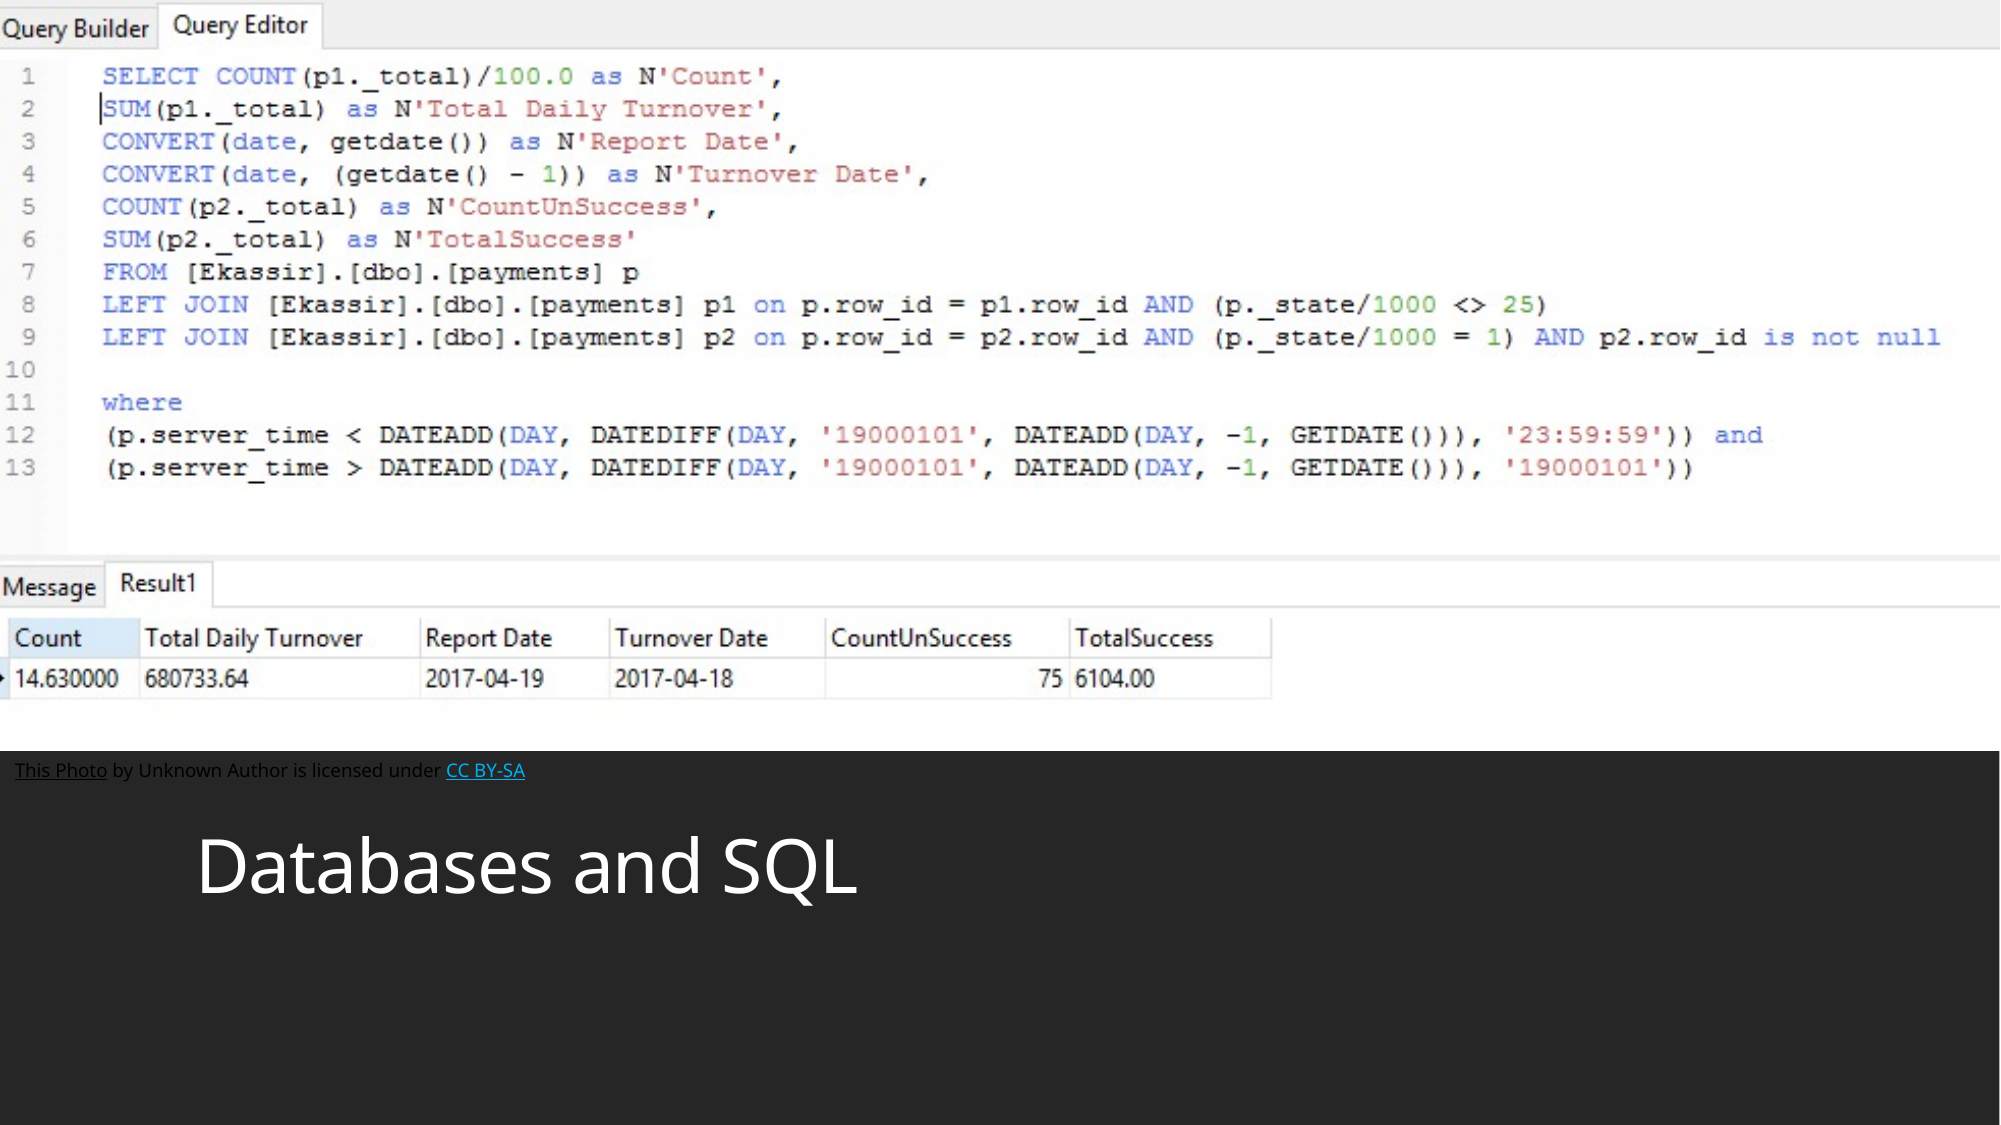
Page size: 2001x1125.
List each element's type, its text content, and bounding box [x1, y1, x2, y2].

picture [0, 0, 2000, 752]
text_box This Photo by Unknown Author is licensed under CC BY-SA [0, 762, 2000, 792]
title Databases and SQL [180, 792, 1839, 910]
